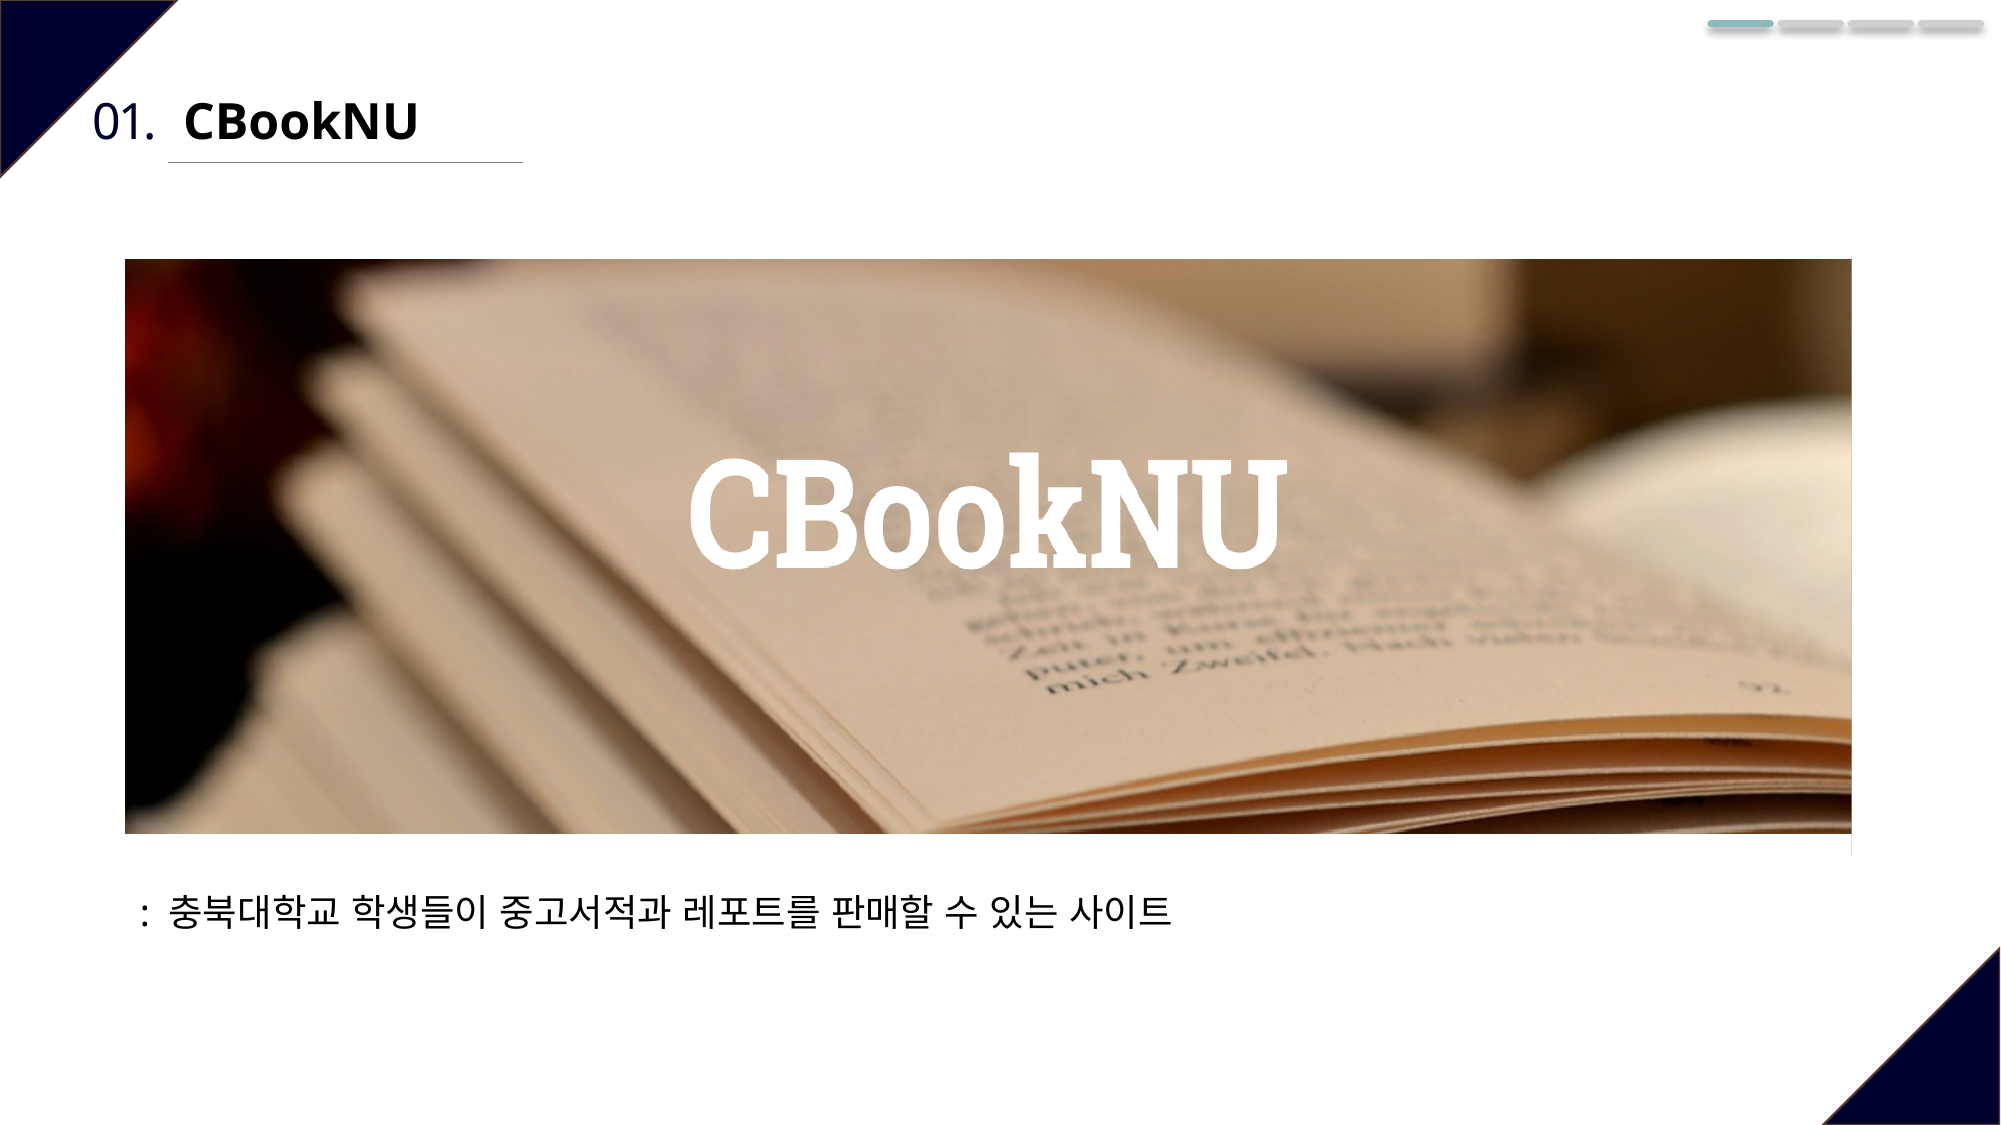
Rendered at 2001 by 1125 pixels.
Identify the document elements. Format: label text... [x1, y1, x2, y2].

text_box : 충북대학교 학생들이 중고서적과 레포트를 판매할 수 있는 사이트 [125, 881, 1414, 987]
picture [125, 256, 1852, 856]
text_box 01. [78, 81, 168, 157]
text_box CBookNU [168, 81, 465, 157]
